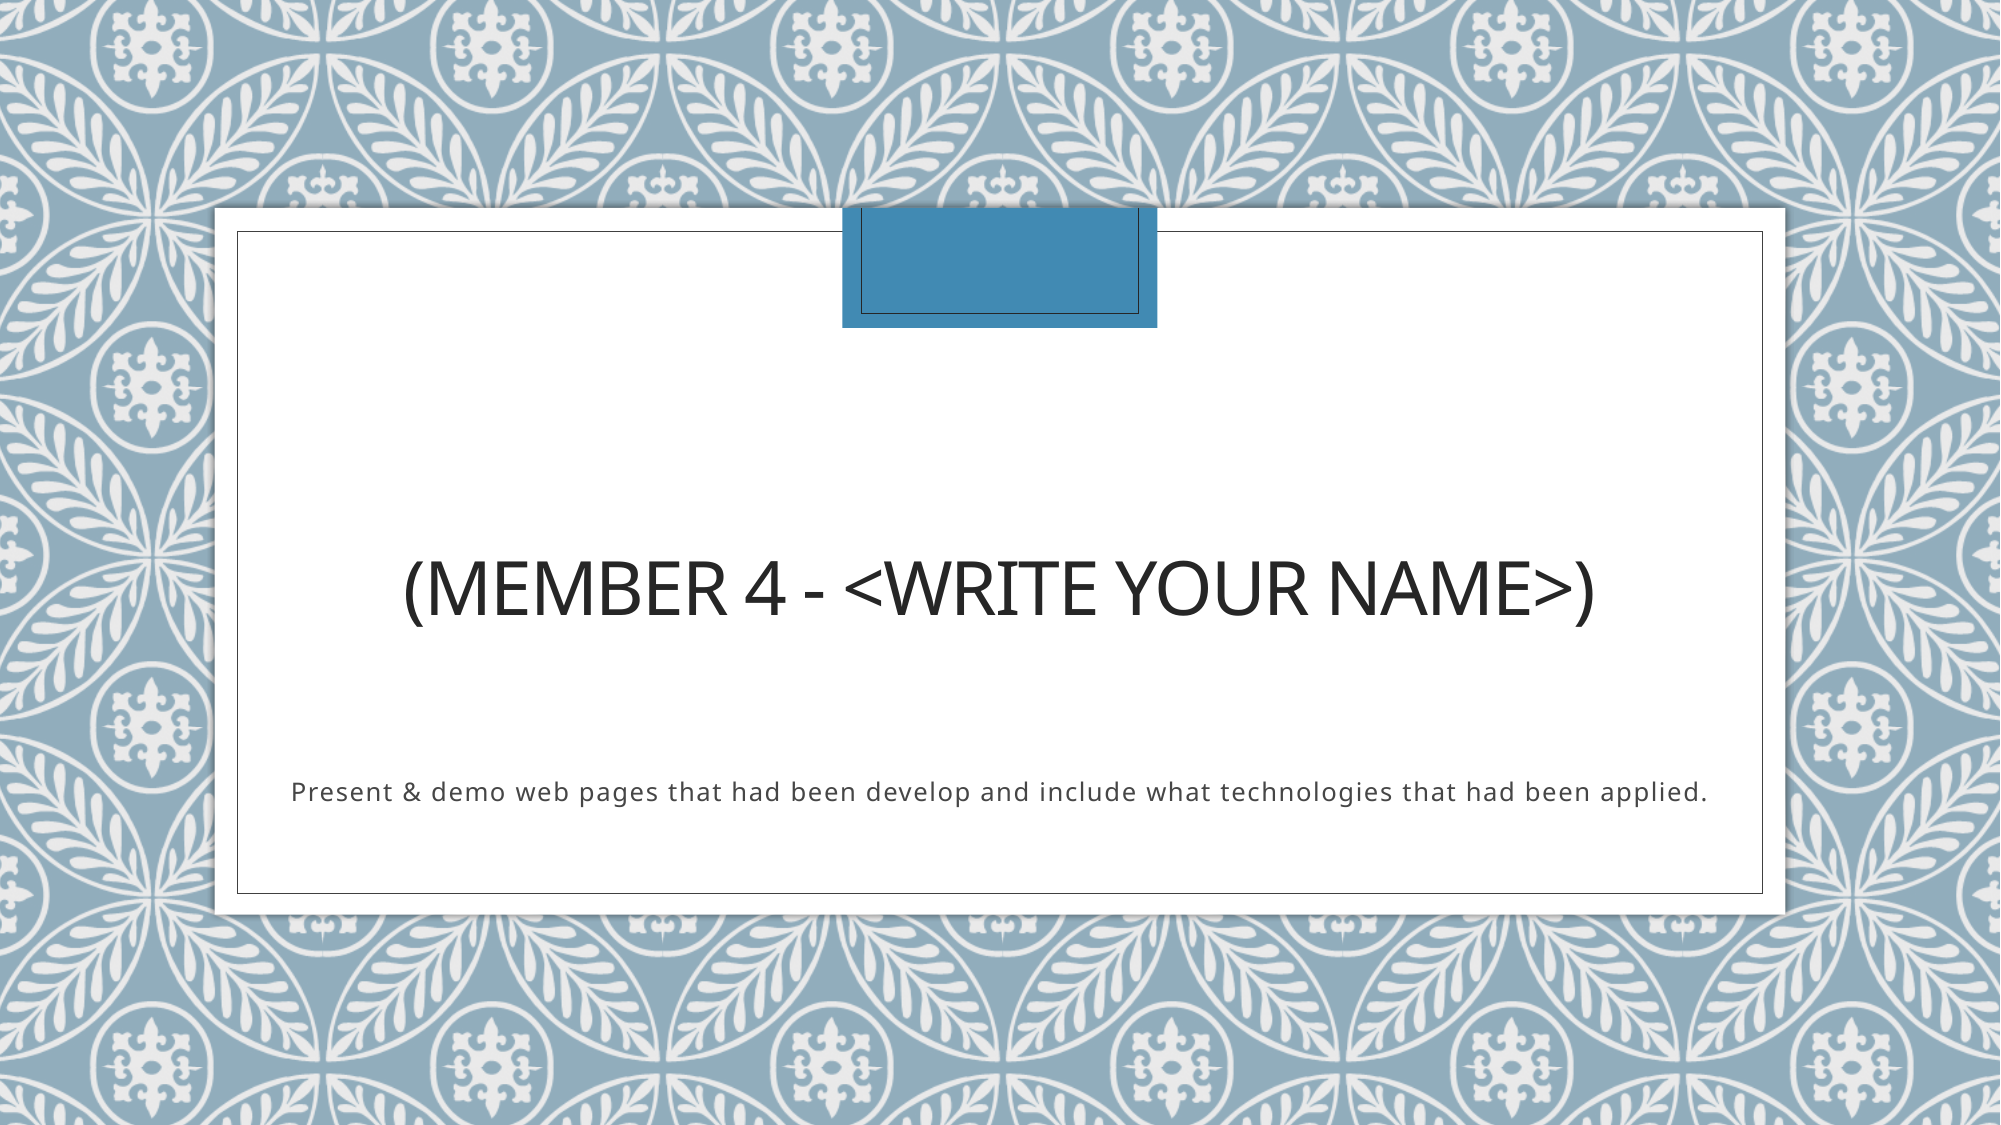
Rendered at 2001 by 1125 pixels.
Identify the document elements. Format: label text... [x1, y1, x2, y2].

title (Member 4 - <write your name>) [256, 343, 1744, 768]
subtitle Present & demo web pages that had been develop and include what technologies that had been applied. [256, 768, 1745, 844]
